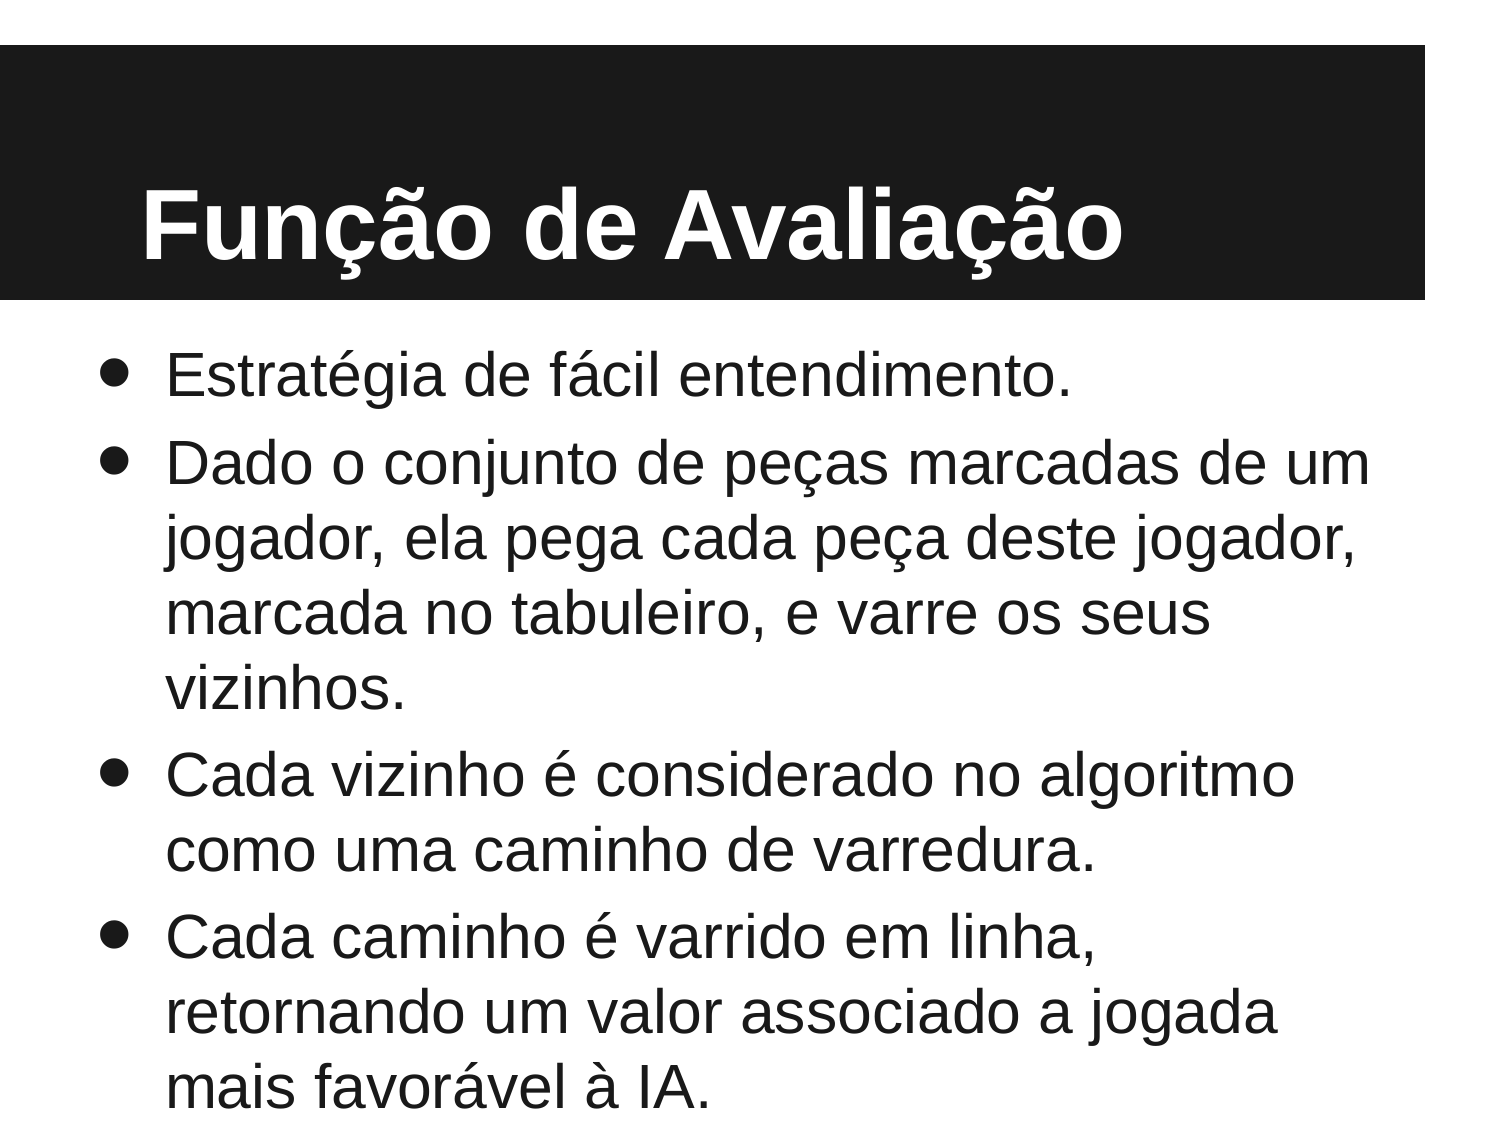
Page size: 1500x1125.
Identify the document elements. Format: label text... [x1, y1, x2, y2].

title Função de Avaliação [75, 76, 1425, 295]
list Estratégia de fácil entendimento. Dado o conjunto de peças marcadas de um jogador, ela pega cada peça deste jogador, marcada no tabuleiro, e varre os seus vizinhos. Cada vizinho é considerado no algoritmo como uma caminho de varredura. Cada caminho é varrido em linha, retornando um valor associado a jogada mais favorável à IA. [75, 319, 1425, 1125]
